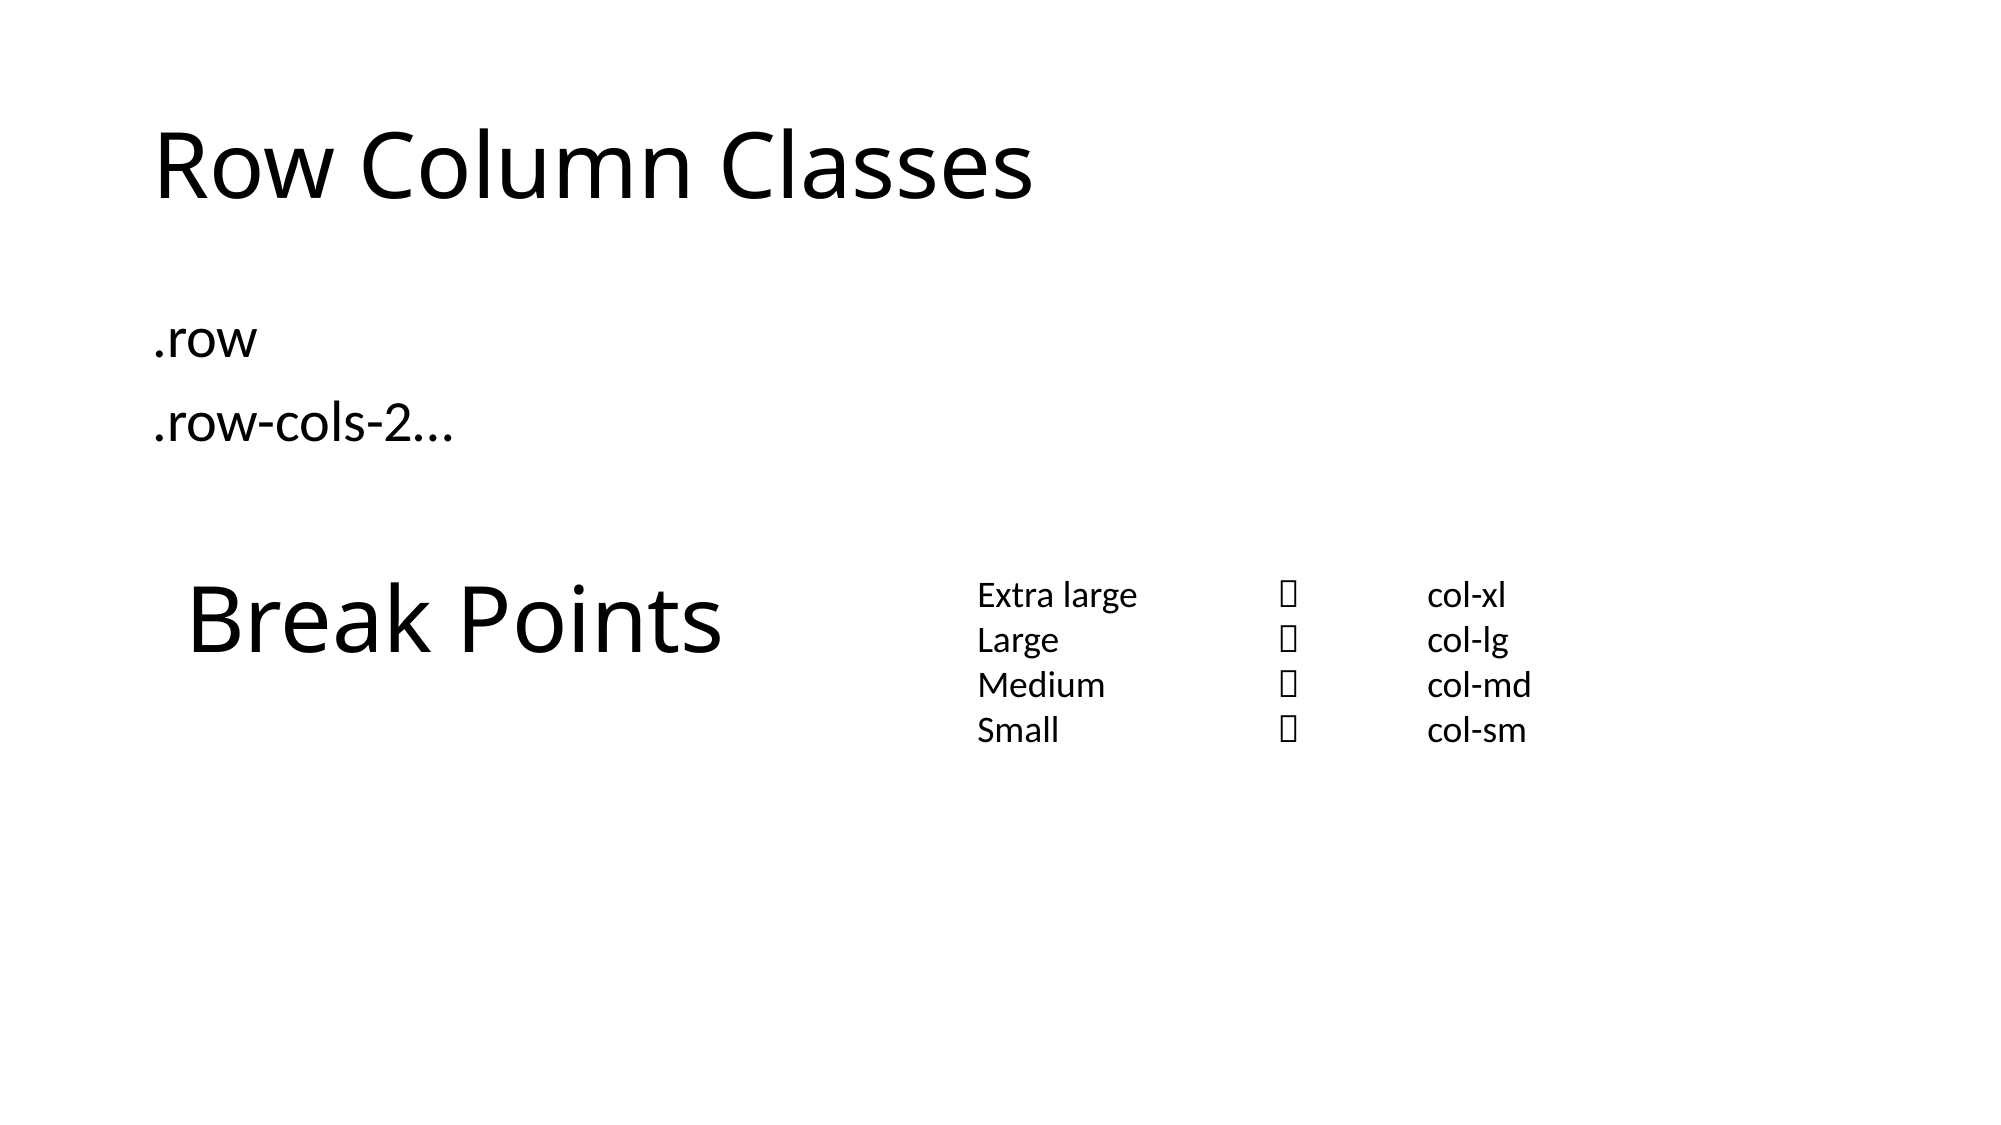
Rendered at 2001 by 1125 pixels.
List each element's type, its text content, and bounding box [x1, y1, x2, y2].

title Row Column Classes [137, 59, 1863, 278]
list .row .row-cols-2… [137, 299, 1863, 1014]
text_box Break Points [170, 514, 1896, 732]
text_box Extra large  col-xl Large  col-lg Medium  col-md Small  col-sm [962, 562, 1548, 758]
